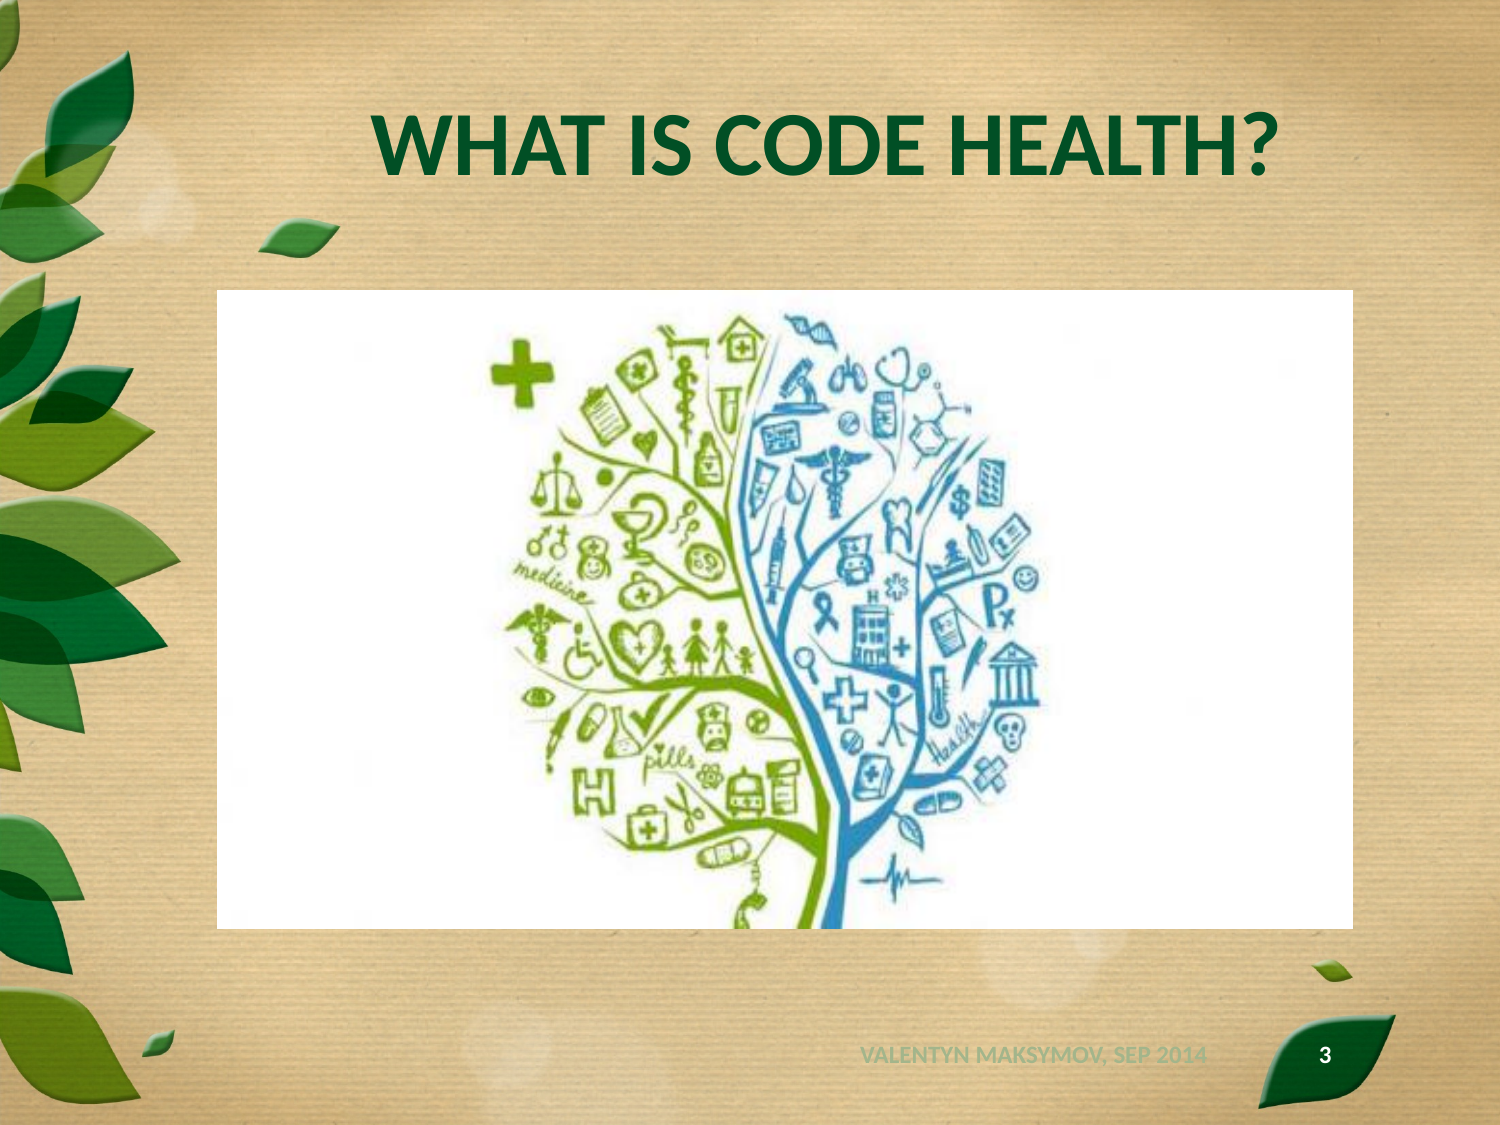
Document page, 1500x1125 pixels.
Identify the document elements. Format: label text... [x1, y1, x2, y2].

title What is Code Health? [228, 45, 1425, 233]
list [230, 255, 1424, 1000]
footer Valentyn Maksymov, sep 2014 [747, 1023, 1223, 1084]
slide_number 3 [1250, 1023, 1400, 1084]
picture [0, 0, 1500, 1125]
